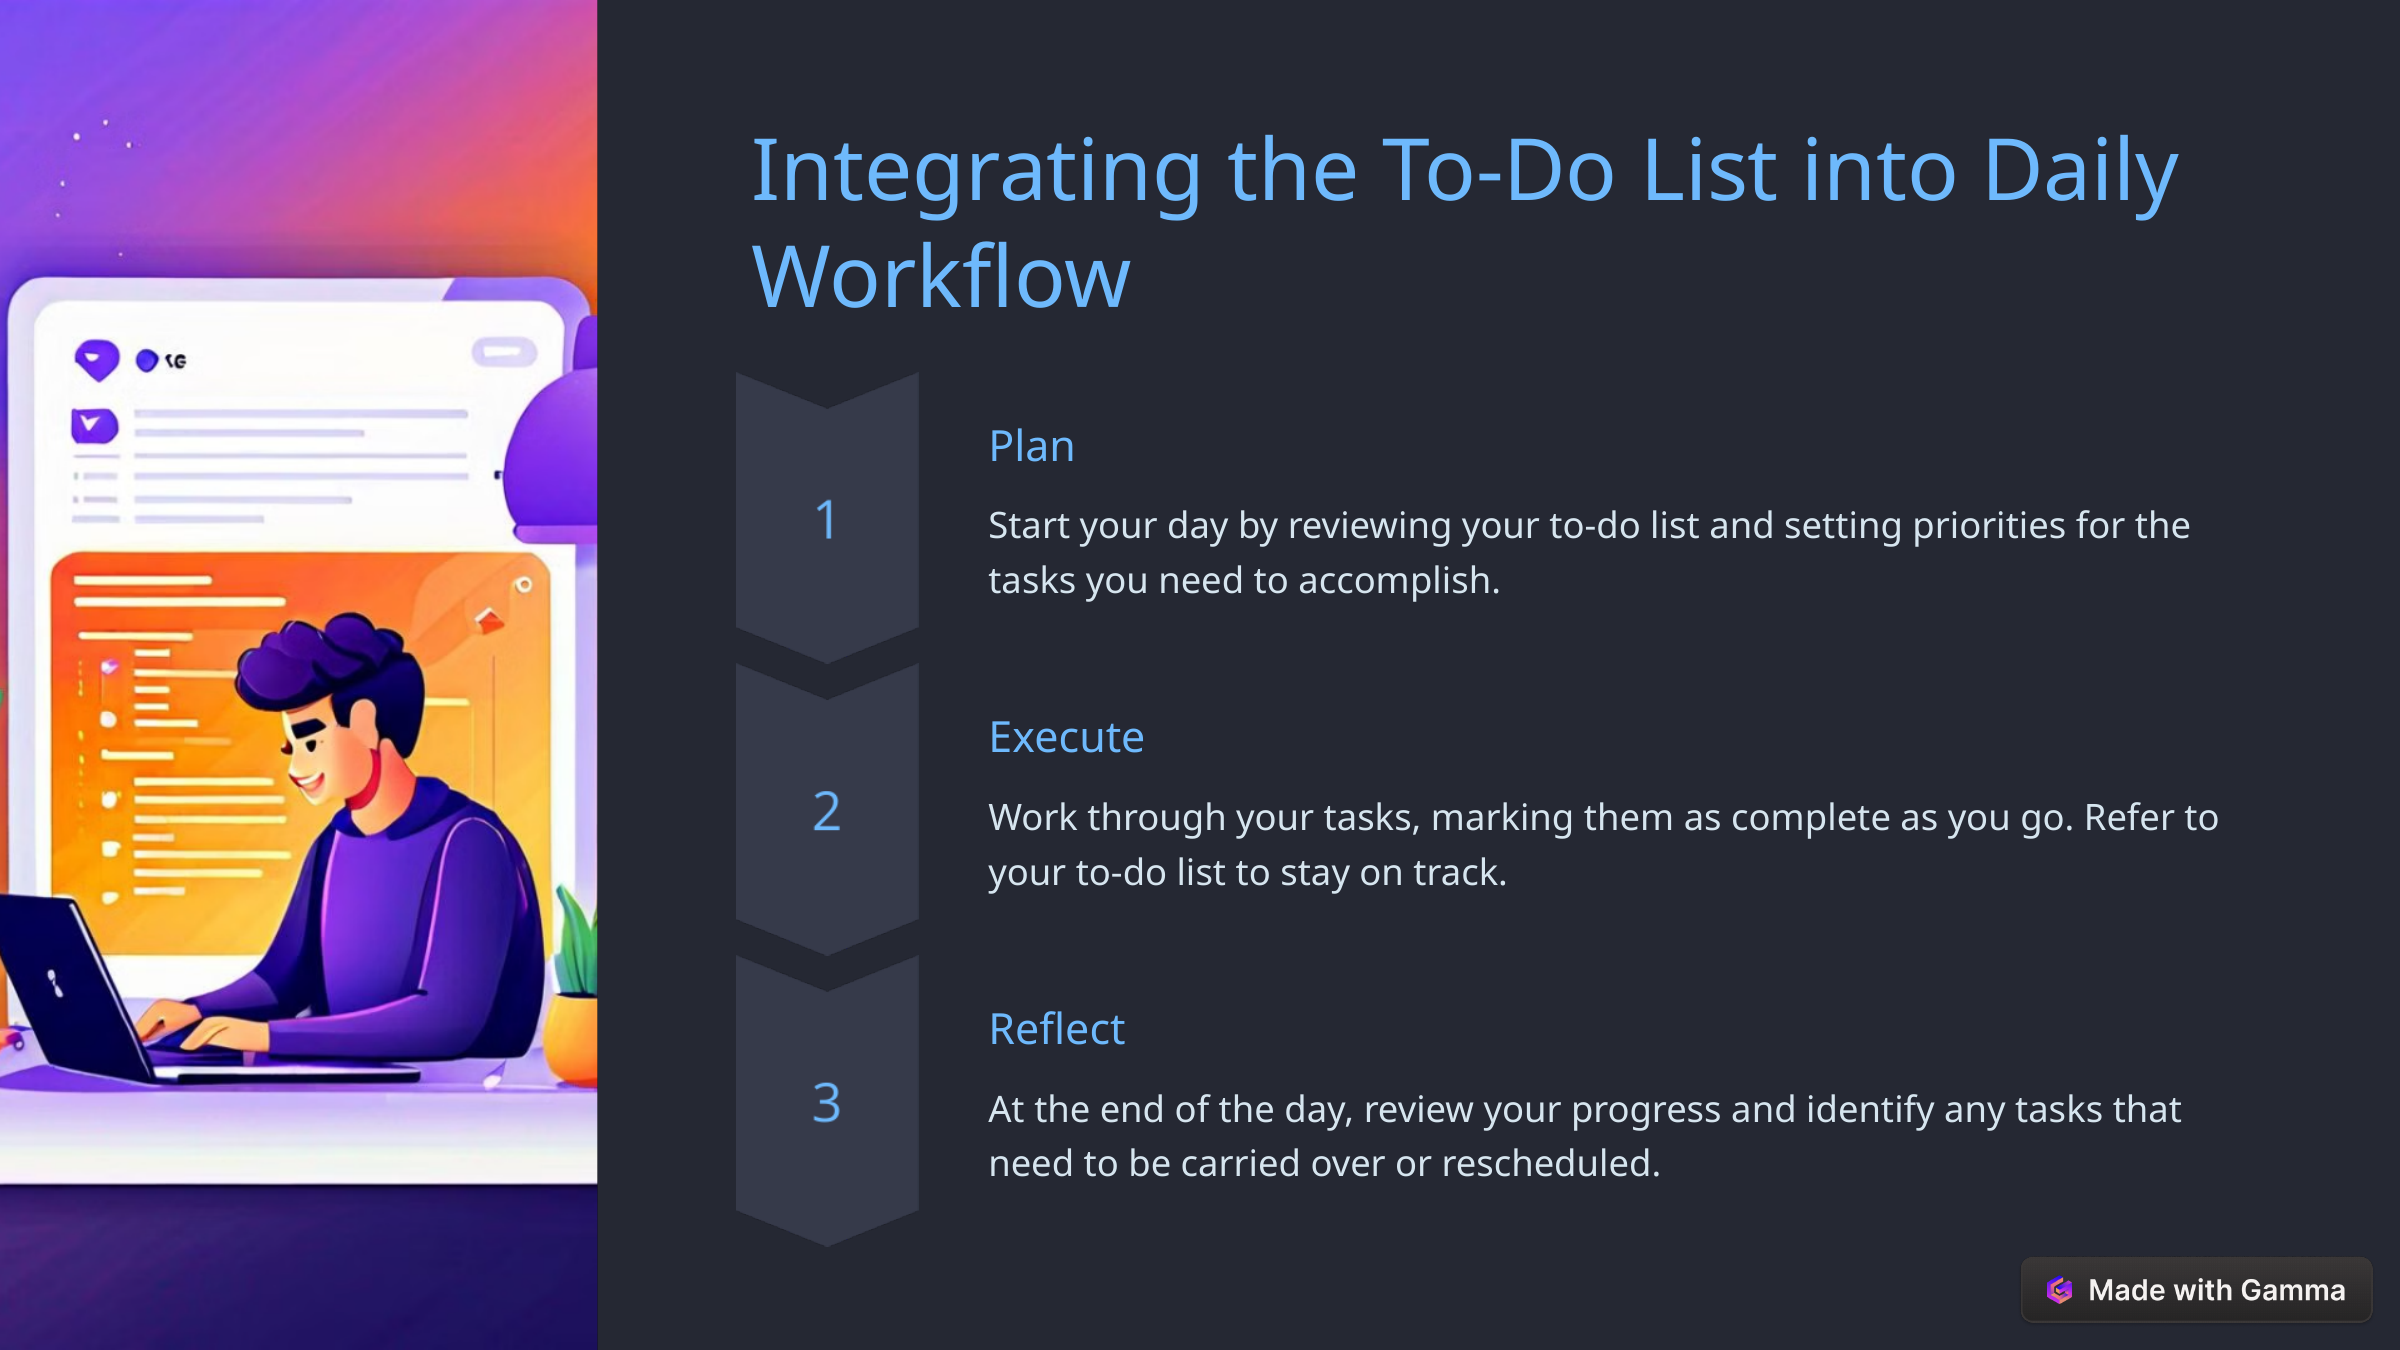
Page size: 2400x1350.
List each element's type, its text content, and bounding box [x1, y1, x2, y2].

text_box Plan [973, 408, 1403, 463]
text_box Reflect [973, 991, 1403, 1046]
text_box Start your day by reviewing your to-do list and setting priorities for the tasks you need to accomplish. [973, 484, 2264, 594]
picture [0, 0, 599, 1350]
text_box Integrating the To-Do List into Daily Workflow [736, 103, 2264, 318]
text_box At the end of the day, review your progress and identify any tasks that need to be carried over or rescheduled. [973, 1067, 2264, 1177]
picture [736, 372, 919, 1247]
text_box [599, 0, 2400, 1350]
text_box Work through your tasks, marking them as complete as you go. Refer to your to-do list to stay on track. [973, 775, 2264, 885]
picture [2008, 1244, 2385, 1335]
text_box Execute [973, 700, 1403, 754]
